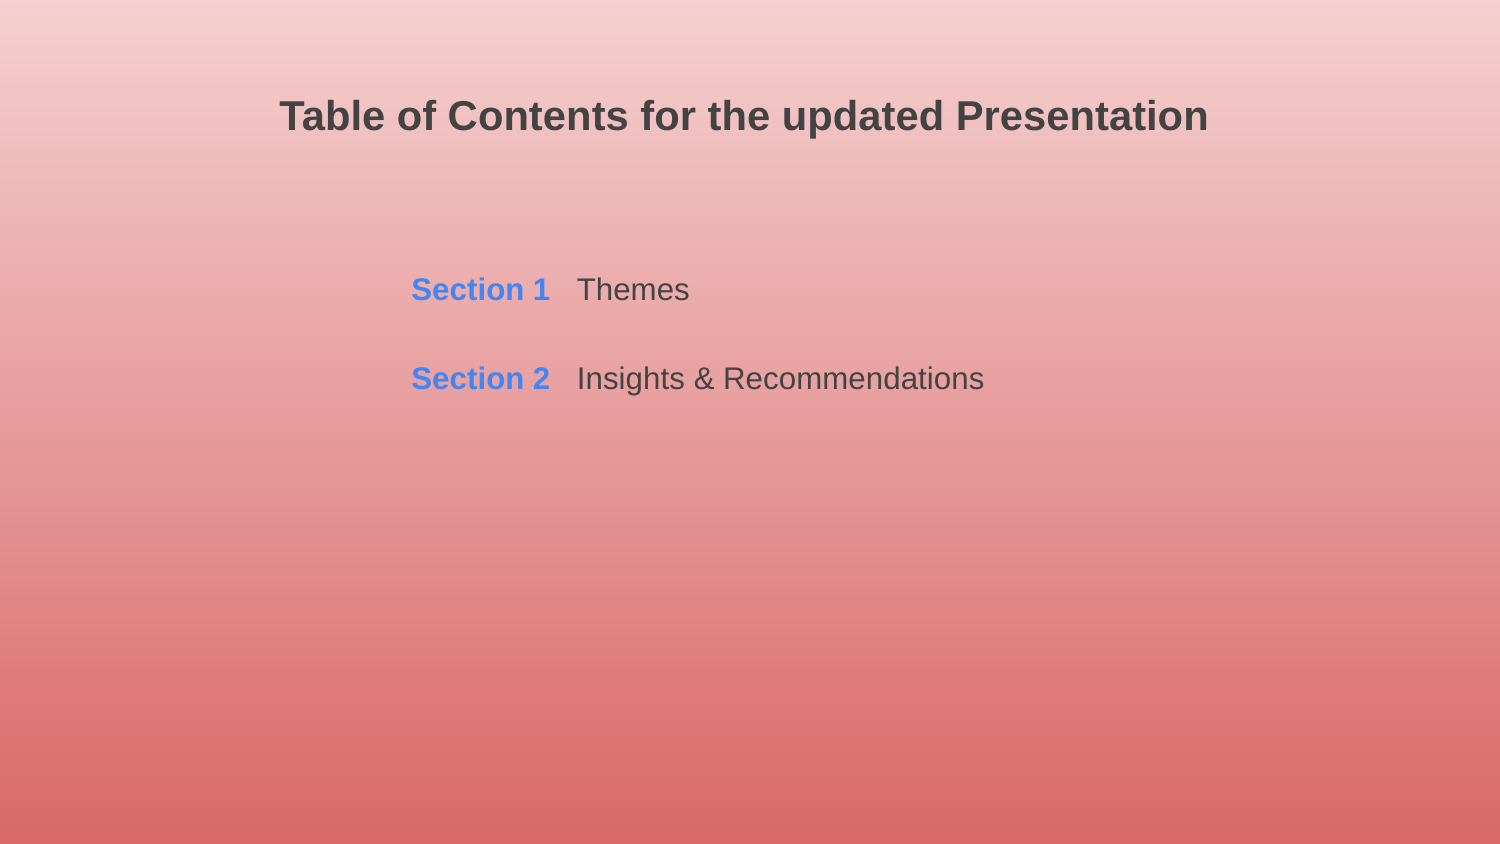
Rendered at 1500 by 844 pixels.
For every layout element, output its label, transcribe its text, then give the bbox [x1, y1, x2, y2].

text_box Section 1 Themes Section 2 Insights & Recommendations [396, 235, 1146, 798]
text_box Table of Contents for the updated Presentation [0, 66, 1500, 162]
